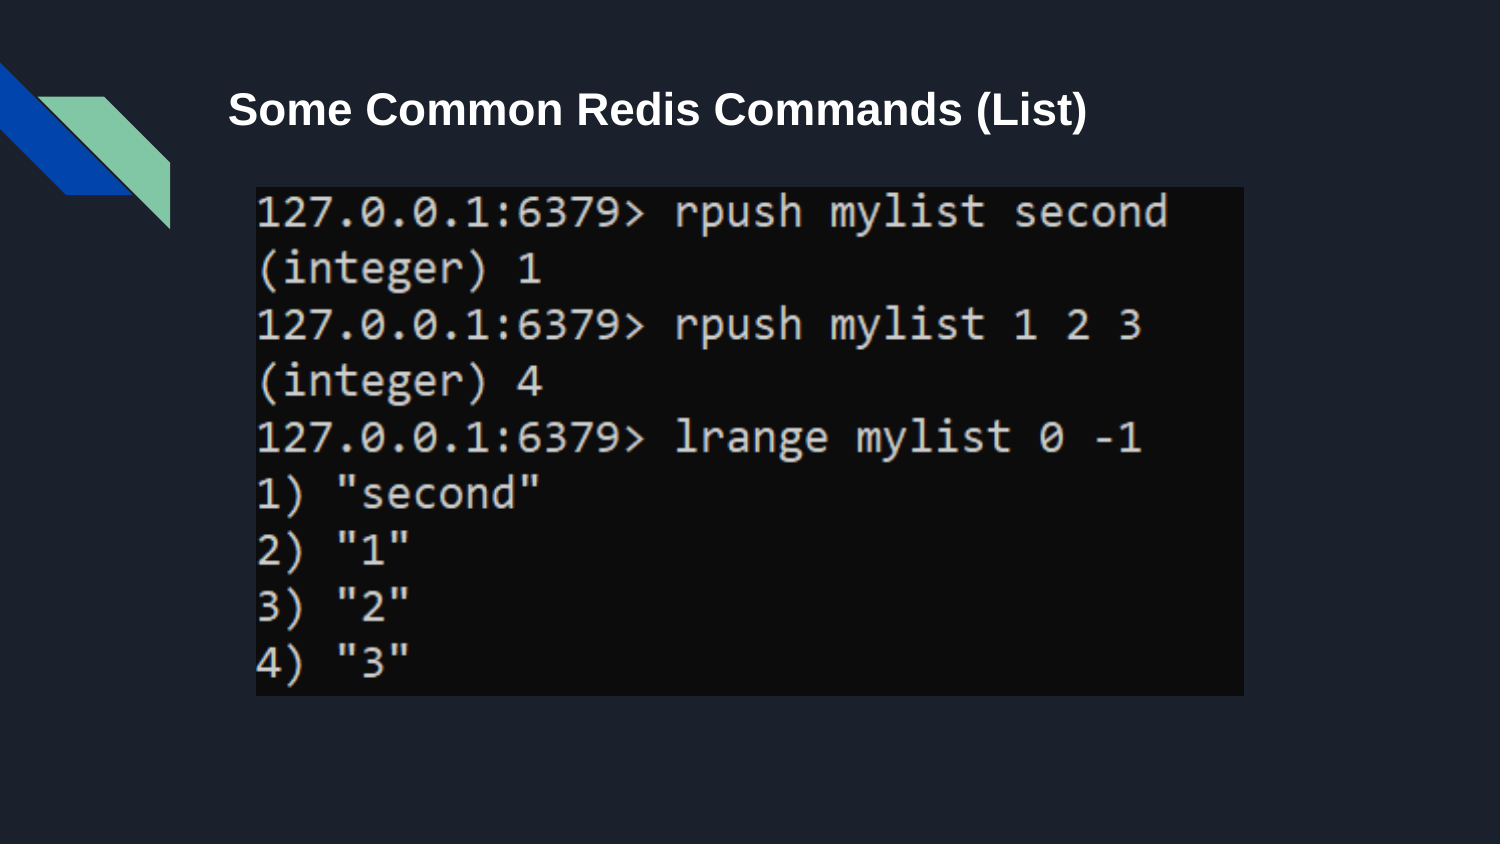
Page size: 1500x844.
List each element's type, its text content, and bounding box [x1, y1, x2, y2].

title Some Common Redis Commands (List) [212, 64, 1368, 215]
picture [255, 187, 1245, 696]
